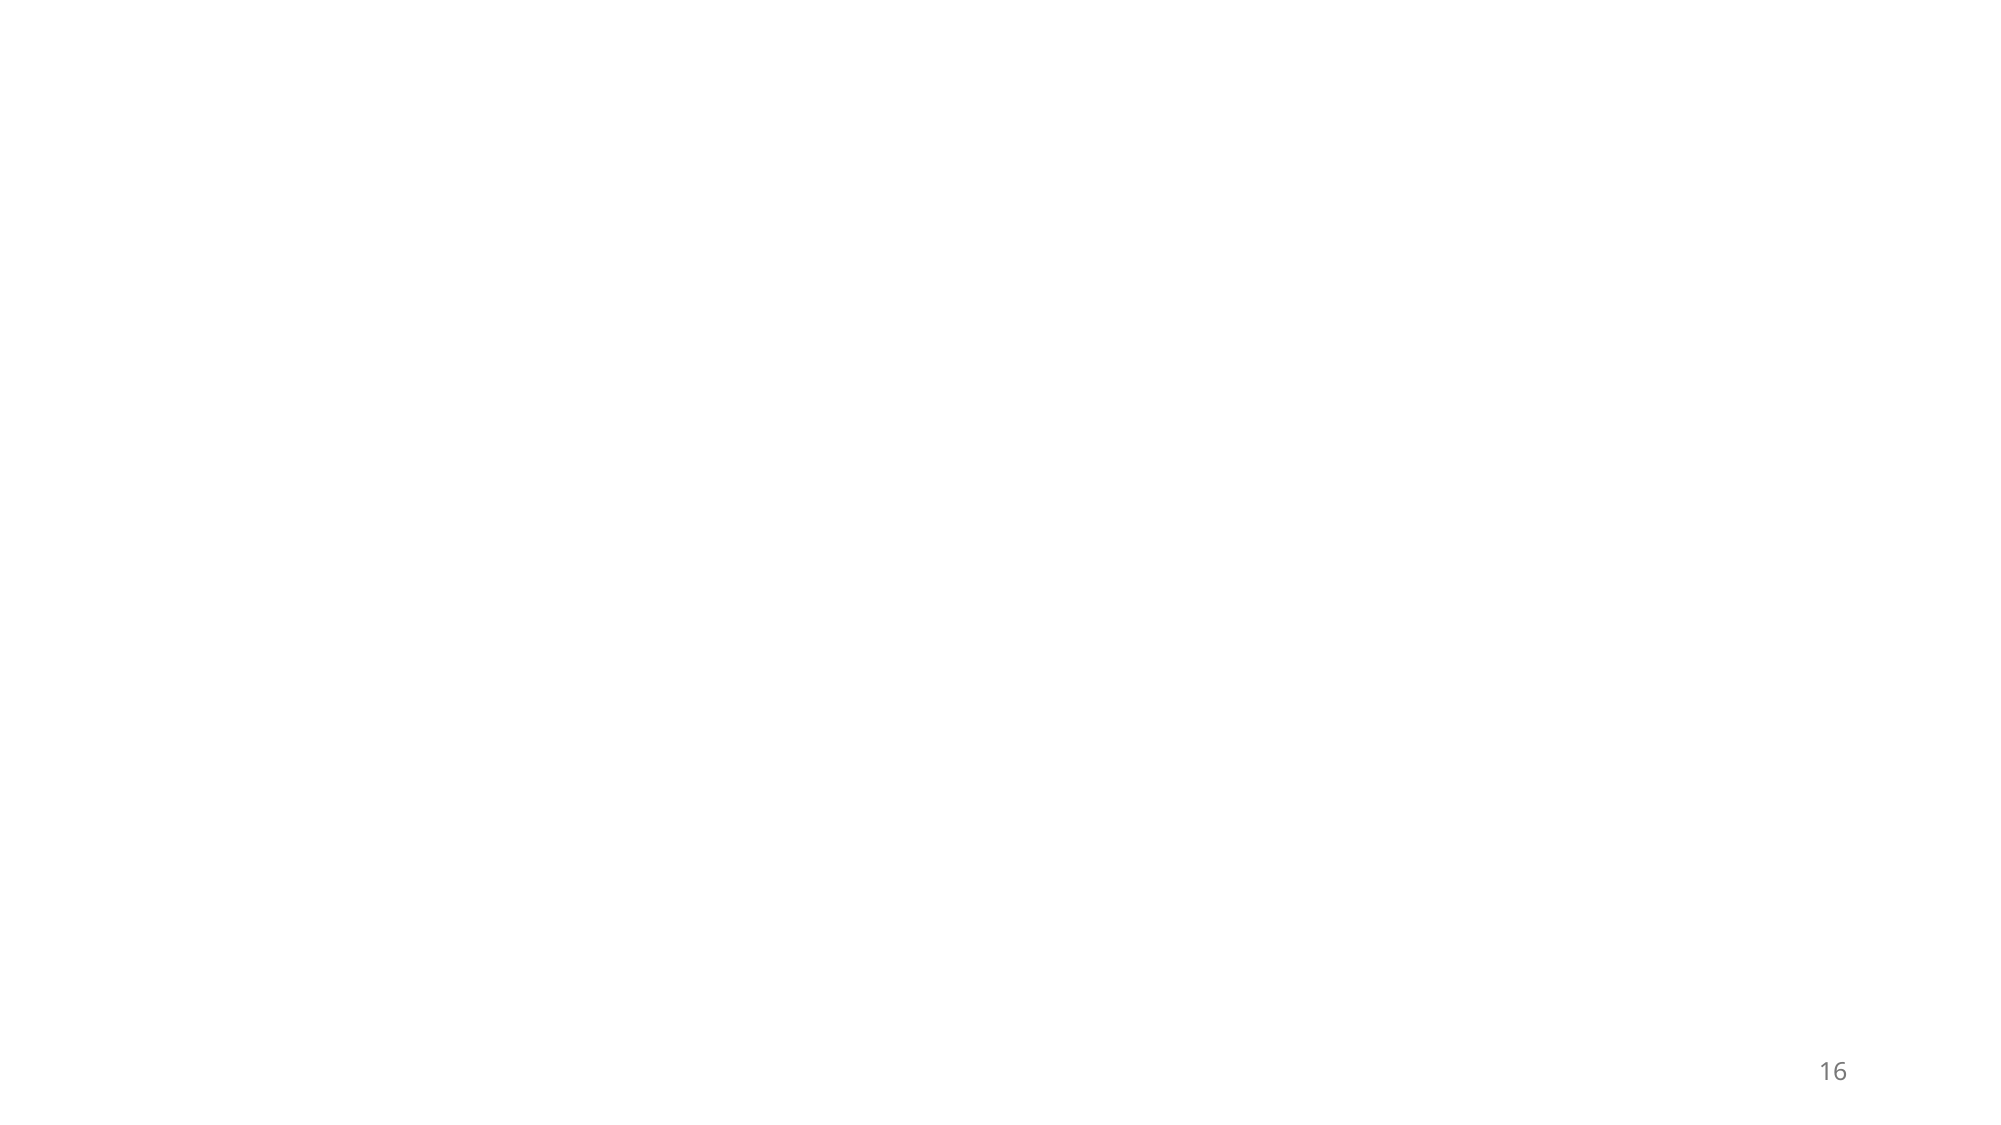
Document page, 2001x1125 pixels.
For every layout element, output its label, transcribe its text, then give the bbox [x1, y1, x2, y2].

slide_number 16 [1412, 1042, 1863, 1103]
